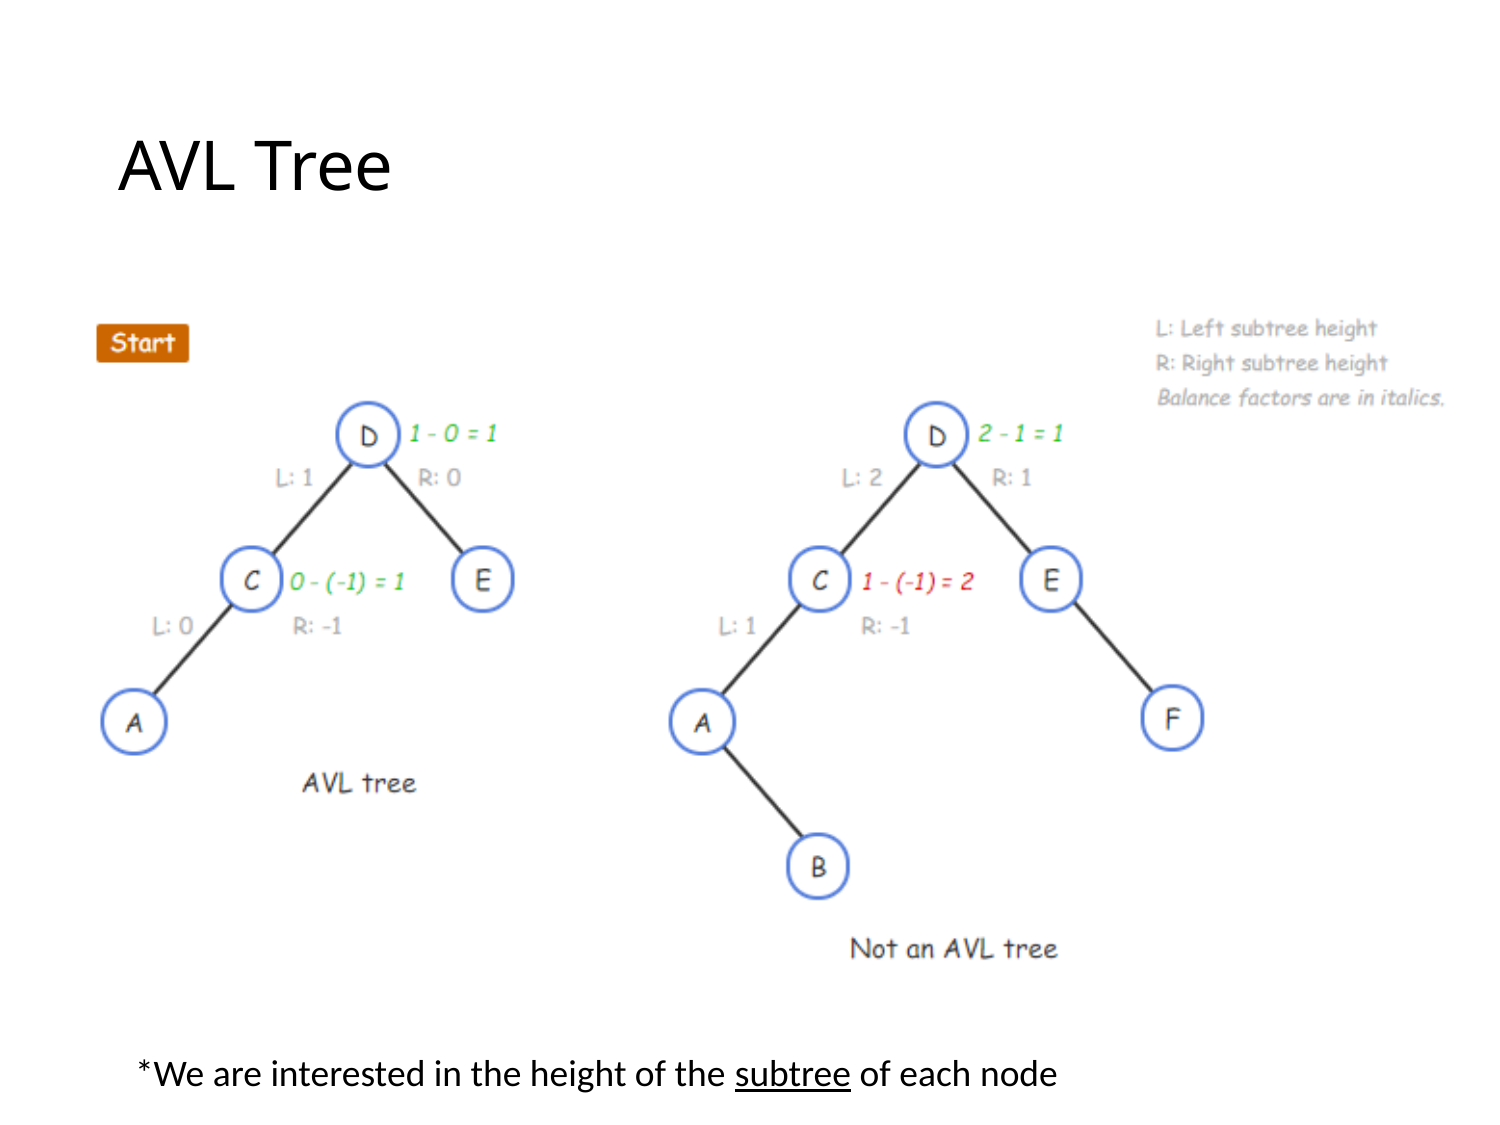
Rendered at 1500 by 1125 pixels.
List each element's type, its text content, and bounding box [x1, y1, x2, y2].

title AVL Tree [103, 59, 1397, 278]
picture [72, 284, 1459, 989]
text_box *We are interested in the height of the subtree of each node [120, 1041, 1074, 1102]
